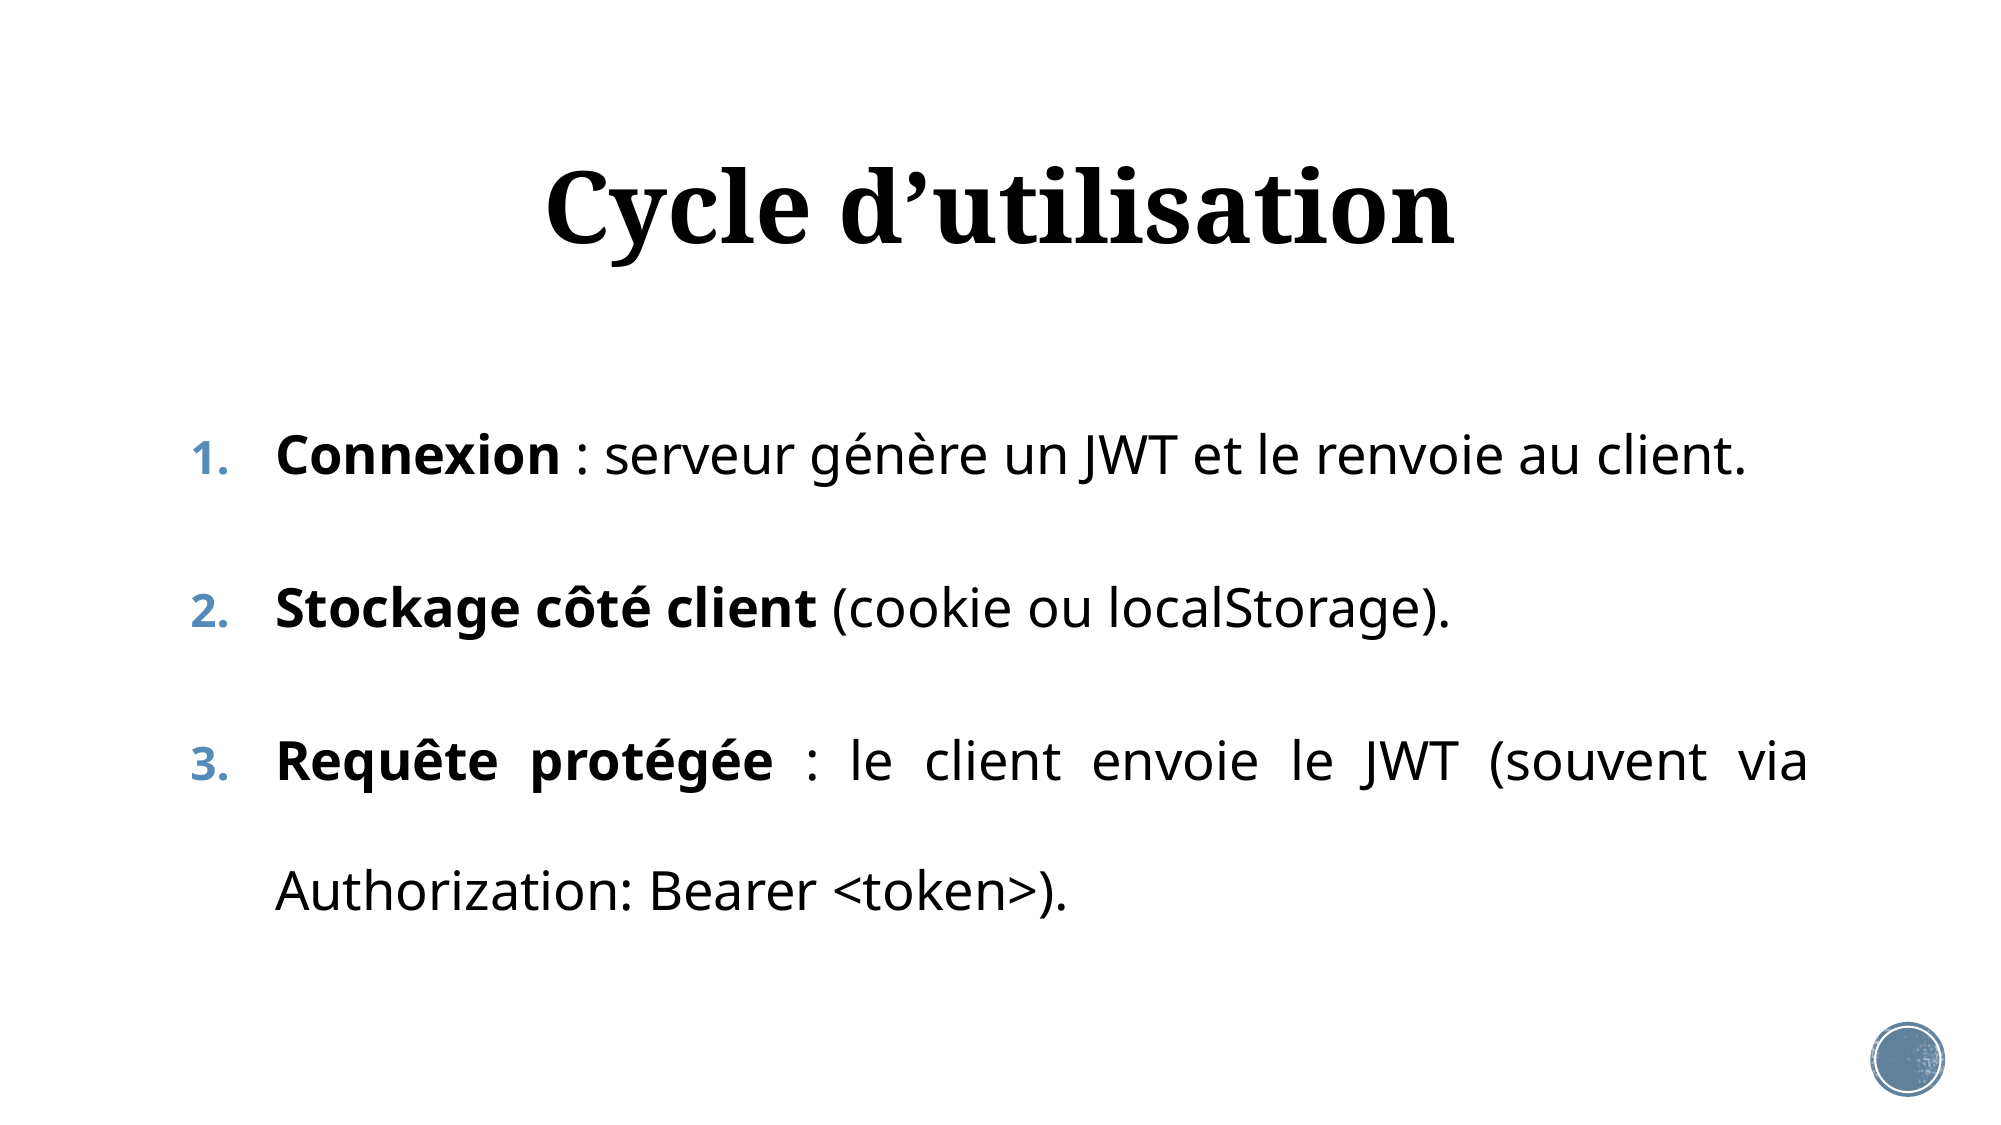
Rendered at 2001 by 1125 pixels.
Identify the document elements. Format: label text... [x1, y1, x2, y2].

title Cycle d’utilisation [175, 79, 1826, 344]
list Connexion : serveur génère un JWT et le renvoie au client. Stockage côté client (cookie ou localStorage). Requête protégée : le client envoie le JWT (souvent via Authorization: Bearer <token>). [175, 348, 1826, 1013]
